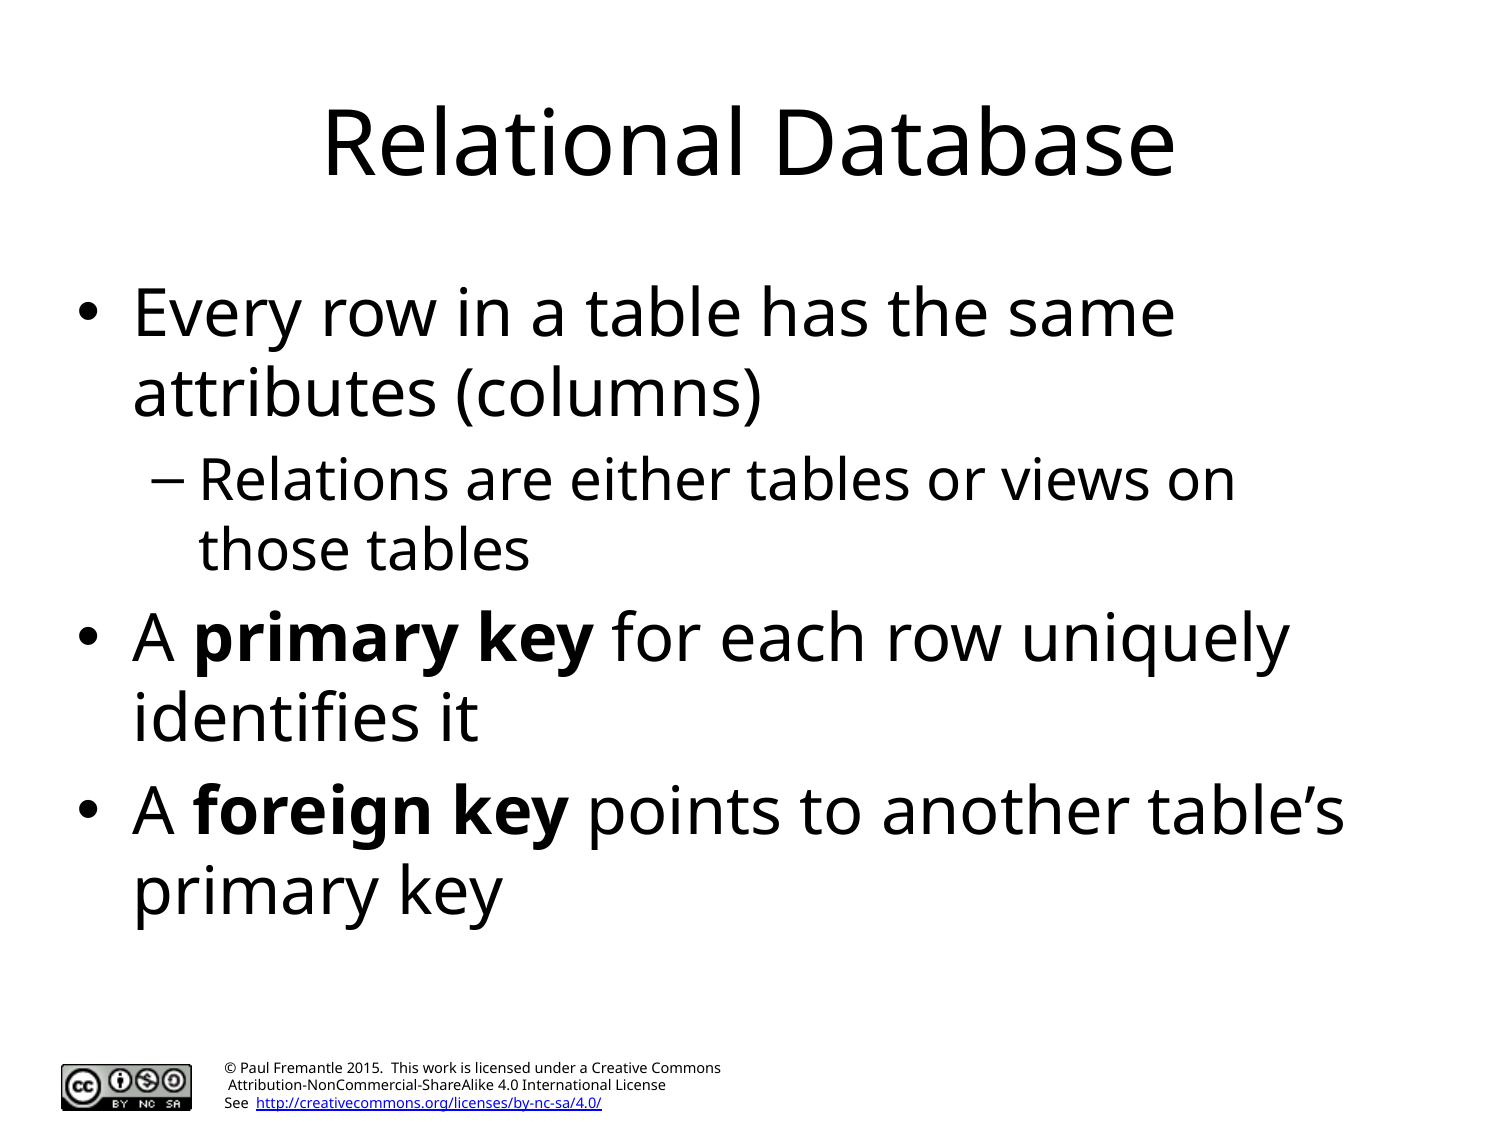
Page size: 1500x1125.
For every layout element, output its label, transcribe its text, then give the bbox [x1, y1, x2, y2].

title Relational Database [75, 45, 1425, 233]
picture [61, 1064, 192, 1111]
list Every row in a table has the same attributes (columns) Relations are either tables or views on those tables A primary key for each row uniquely identifies it A foreign key points to another table’s primary key [61, 262, 1412, 1005]
